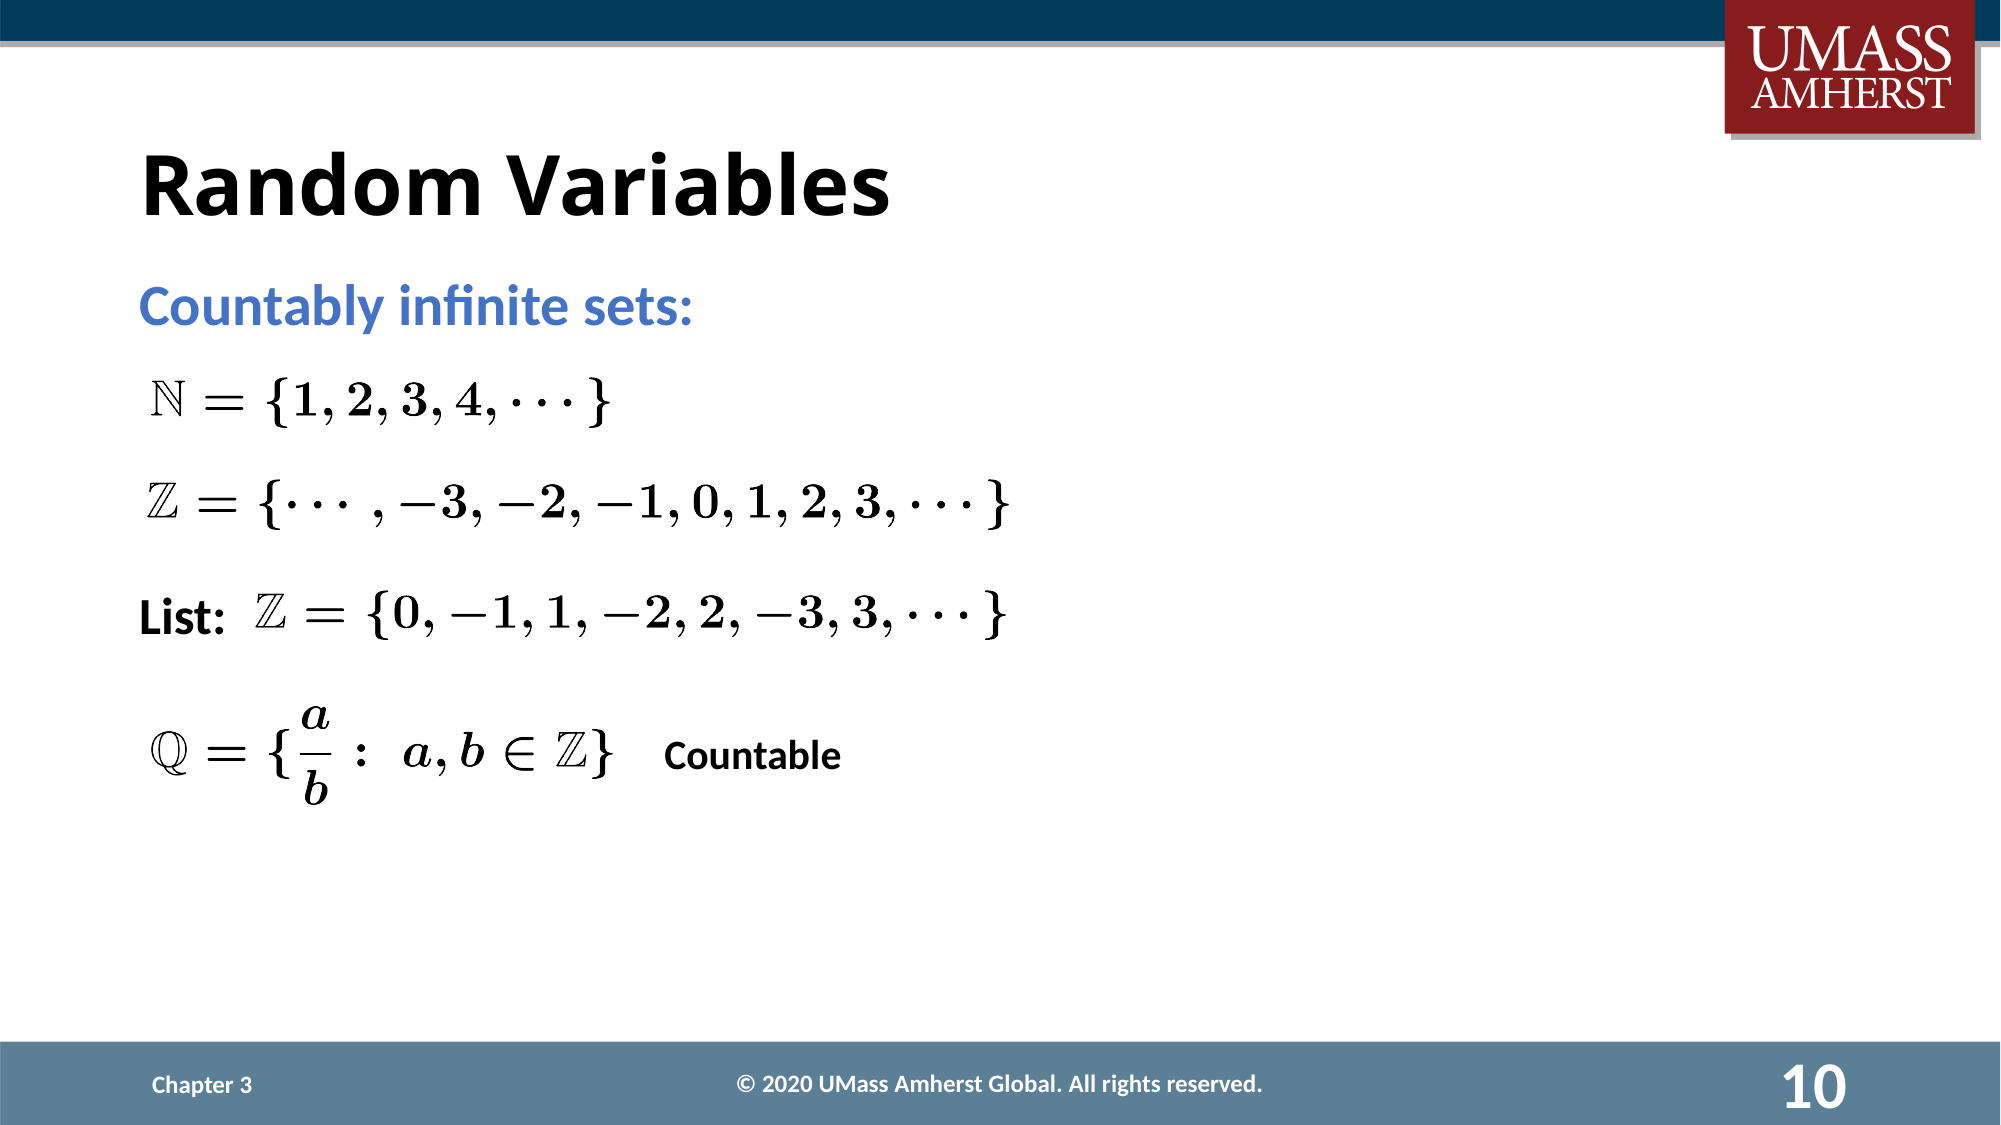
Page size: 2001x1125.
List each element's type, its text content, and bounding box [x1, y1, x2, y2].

text_box Countable [649, 720, 866, 786]
title Random Variables [124, 126, 1876, 251]
footer © 2020 UMass Amherst Global. All rights reserved. [662, 1052, 1338, 1113]
picture [0, 0, 2001, 1125]
list Countably infinite sets: List: [124, 267, 1811, 980]
slide_number 10 [1412, 1052, 1863, 1113]
